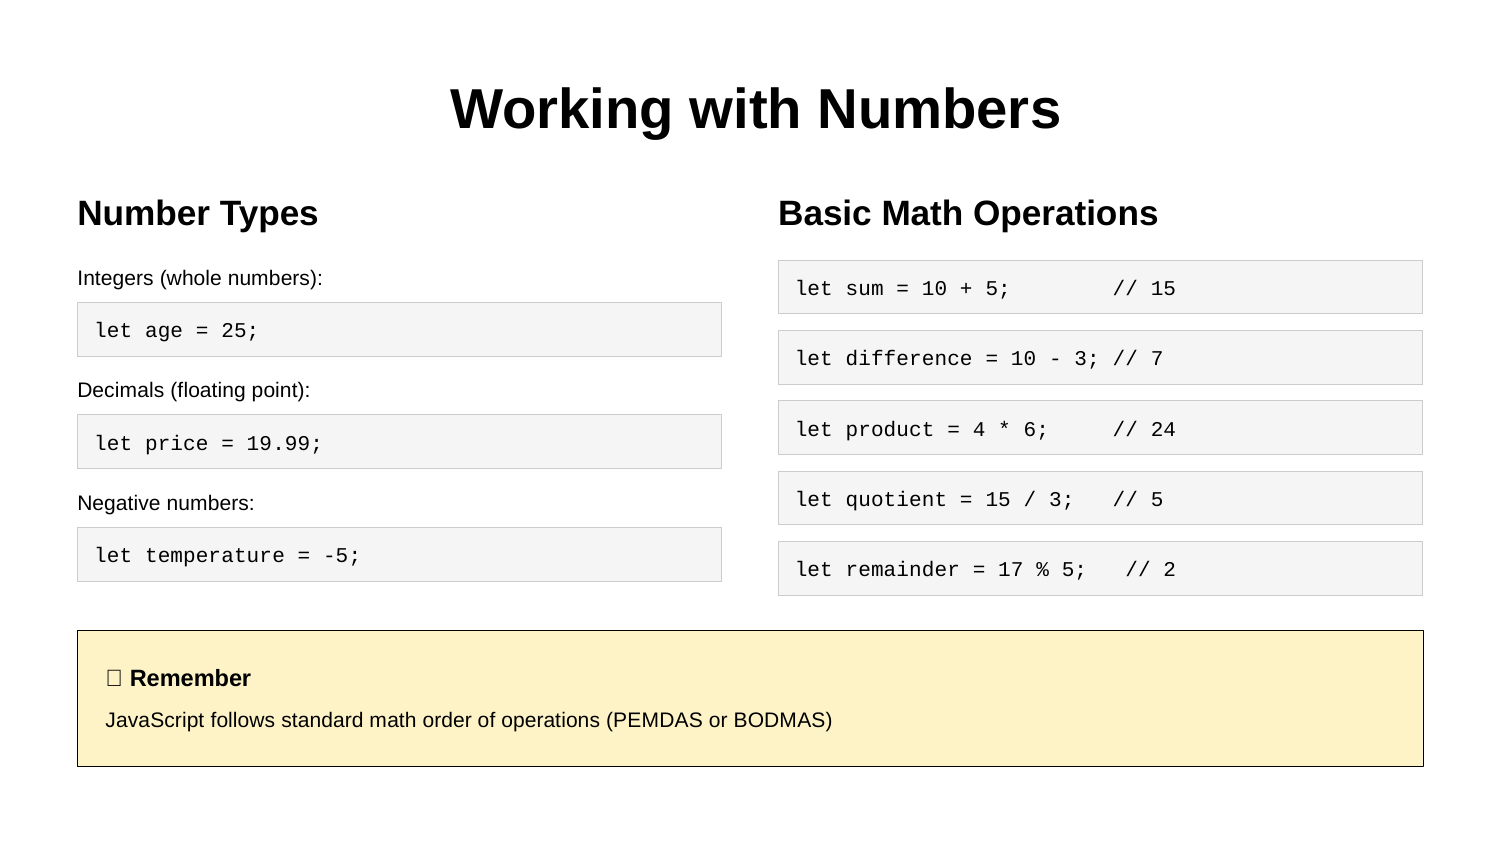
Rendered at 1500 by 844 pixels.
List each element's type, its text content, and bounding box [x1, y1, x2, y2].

text_box Number Types [77, 189, 734, 232]
text_box let temperature = -5; [77, 530, 734, 578]
text_box 💡 Remember [105, 663, 1407, 692]
text_box Decimals (floating point): [77, 376, 734, 402]
text_box [77, 578, 722, 582]
text_box [77, 630, 1423, 767]
text_box Basic Math Operations [778, 189, 1435, 232]
text_box [77, 353, 722, 357]
text_box Working with Numbers [77, 71, 1435, 140]
text_box let sum = 10 + 5; // 15 [778, 263, 1435, 311]
text_box let product = 4 * 6; // 24 [778, 403, 1435, 452]
text_box Integers (whole numbers): [77, 263, 734, 290]
text_box let quotient = 15 / 3; // 5 [778, 474, 1435, 522]
text_box let price = 19.99; [77, 417, 734, 466]
text_box let difference = 10 - 3; // 7 [778, 333, 1435, 382]
text_box let age = 25; [77, 305, 734, 353]
text_box Negative numbers: [77, 488, 734, 515]
text_box JavaScript follows standard math order of operations (PEMDAS or BODMAS) [105, 706, 1407, 733]
text_box let remainder = 17 % 5; // 2 [778, 544, 1435, 593]
